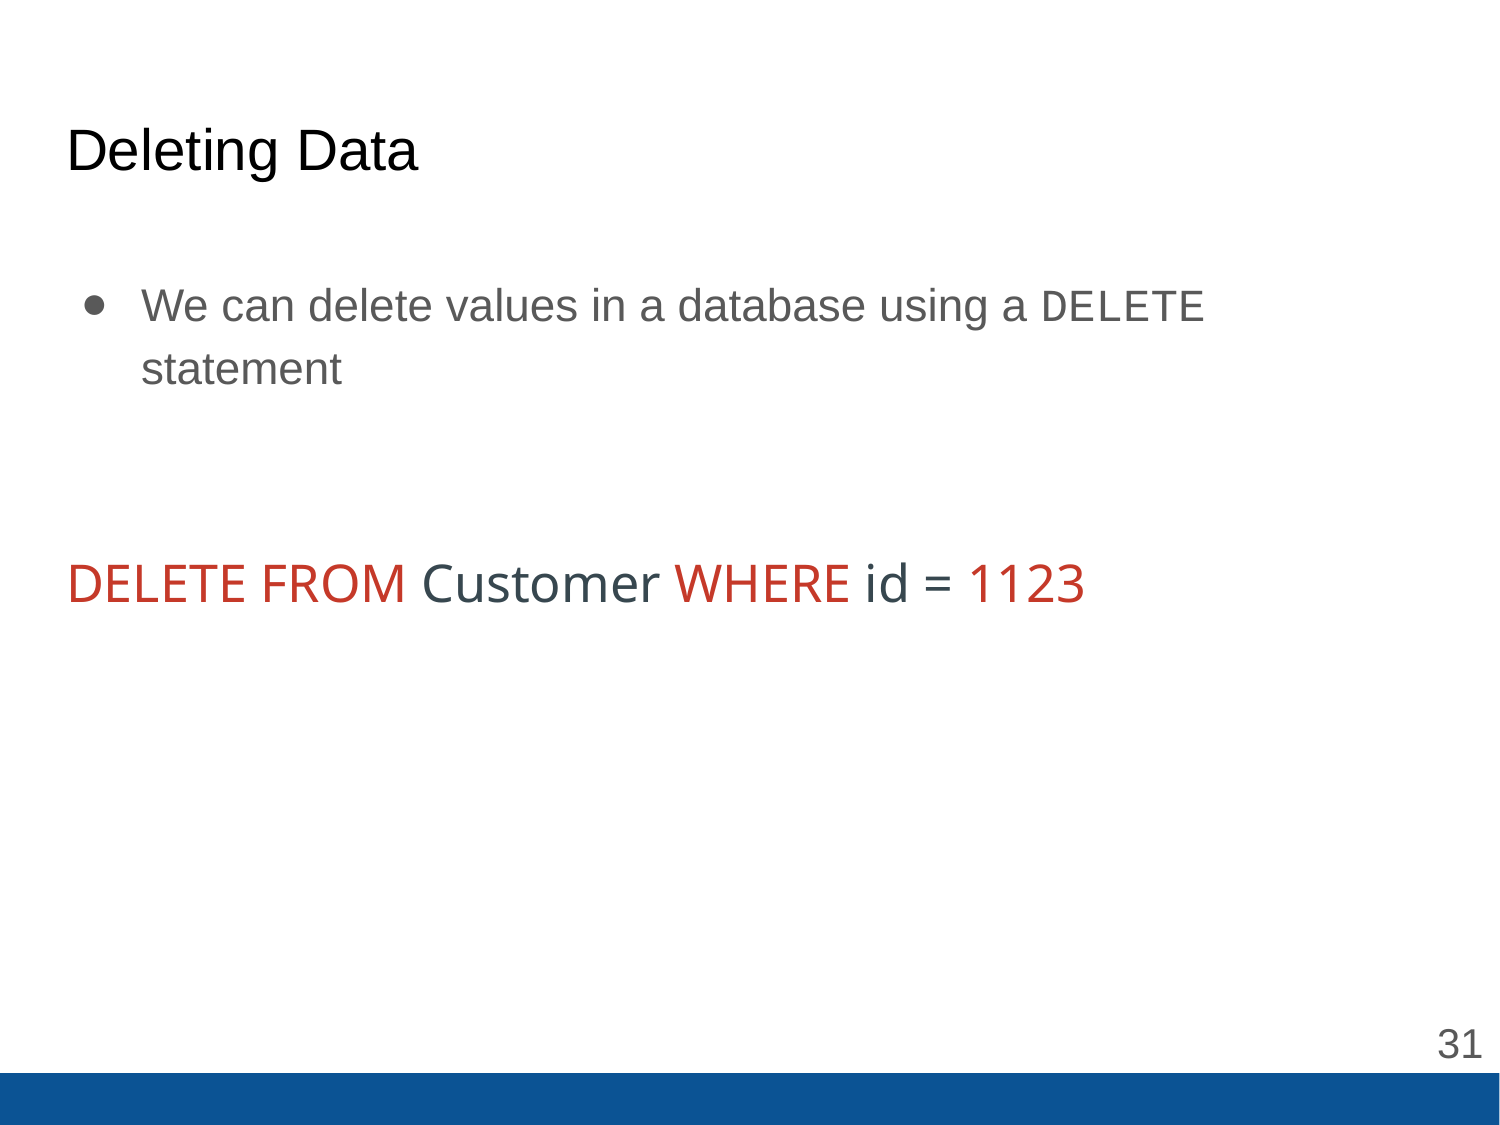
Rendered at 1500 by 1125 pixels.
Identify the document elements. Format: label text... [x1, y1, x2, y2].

title Deleting Data [51, 97, 1449, 223]
list We can delete values in a database using a DELETE statement DELETE FROM Customer WHERE id = 1123 [51, 252, 1449, 1000]
slide_number ‹#› [1402, 999, 1499, 1086]
